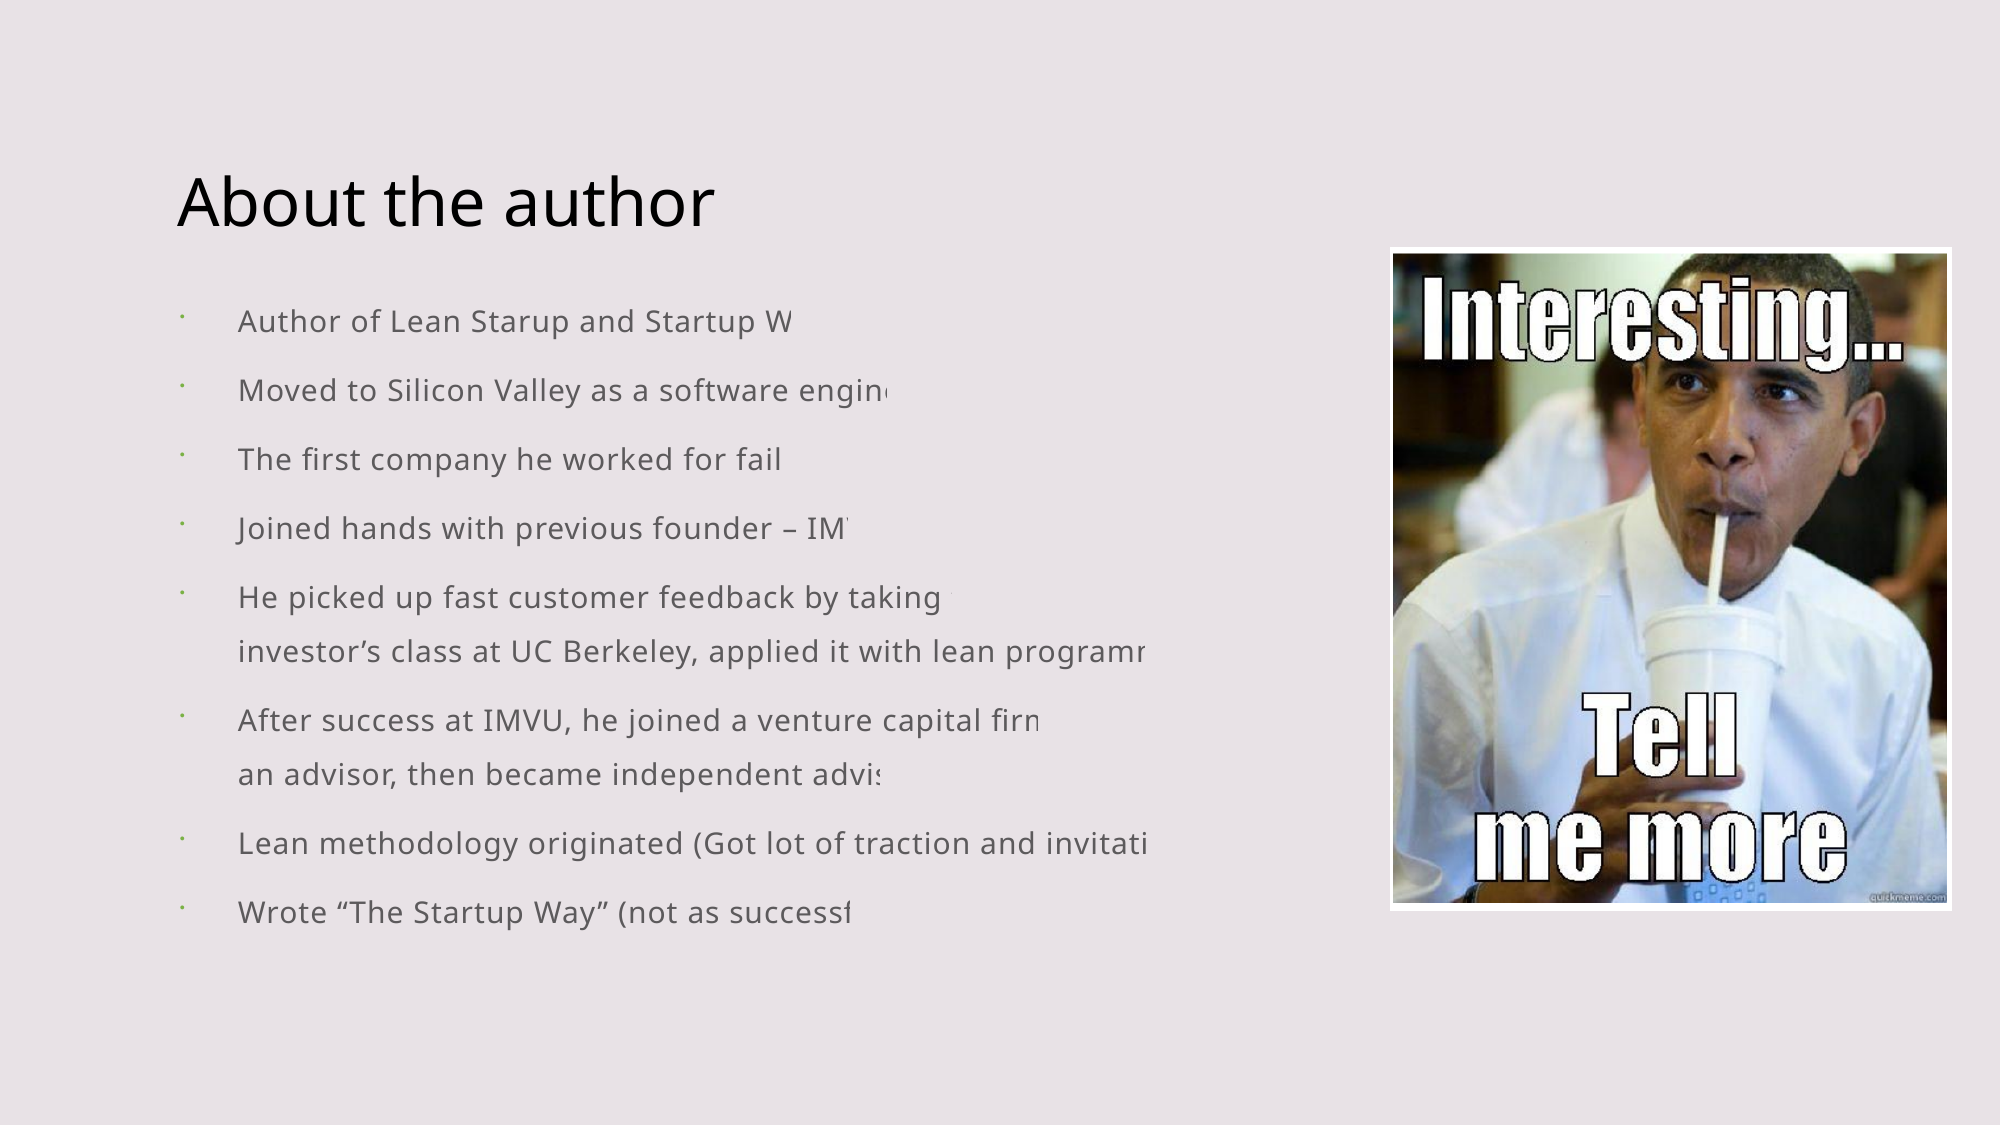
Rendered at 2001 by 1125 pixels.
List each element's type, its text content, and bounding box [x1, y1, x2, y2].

text_box Author of Lean Starup and Startup Way Moved to Silicon Valley as a software engineer The first company he worked for failed Joined hands with previous founder – IMVU He picked up fast customer feedback by taking the investor’s class at UC Berkeley, applied it with lean programming After success at IMVU, he joined a venture capital firm as an advisor, then became independent advisor Lean methodology originated (Got lot of traction and invitations) Wrote “The Startup Way” (not as successful) [162, 276, 1838, 940]
title About the author [162, 64, 1838, 248]
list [1389, 247, 1952, 911]
